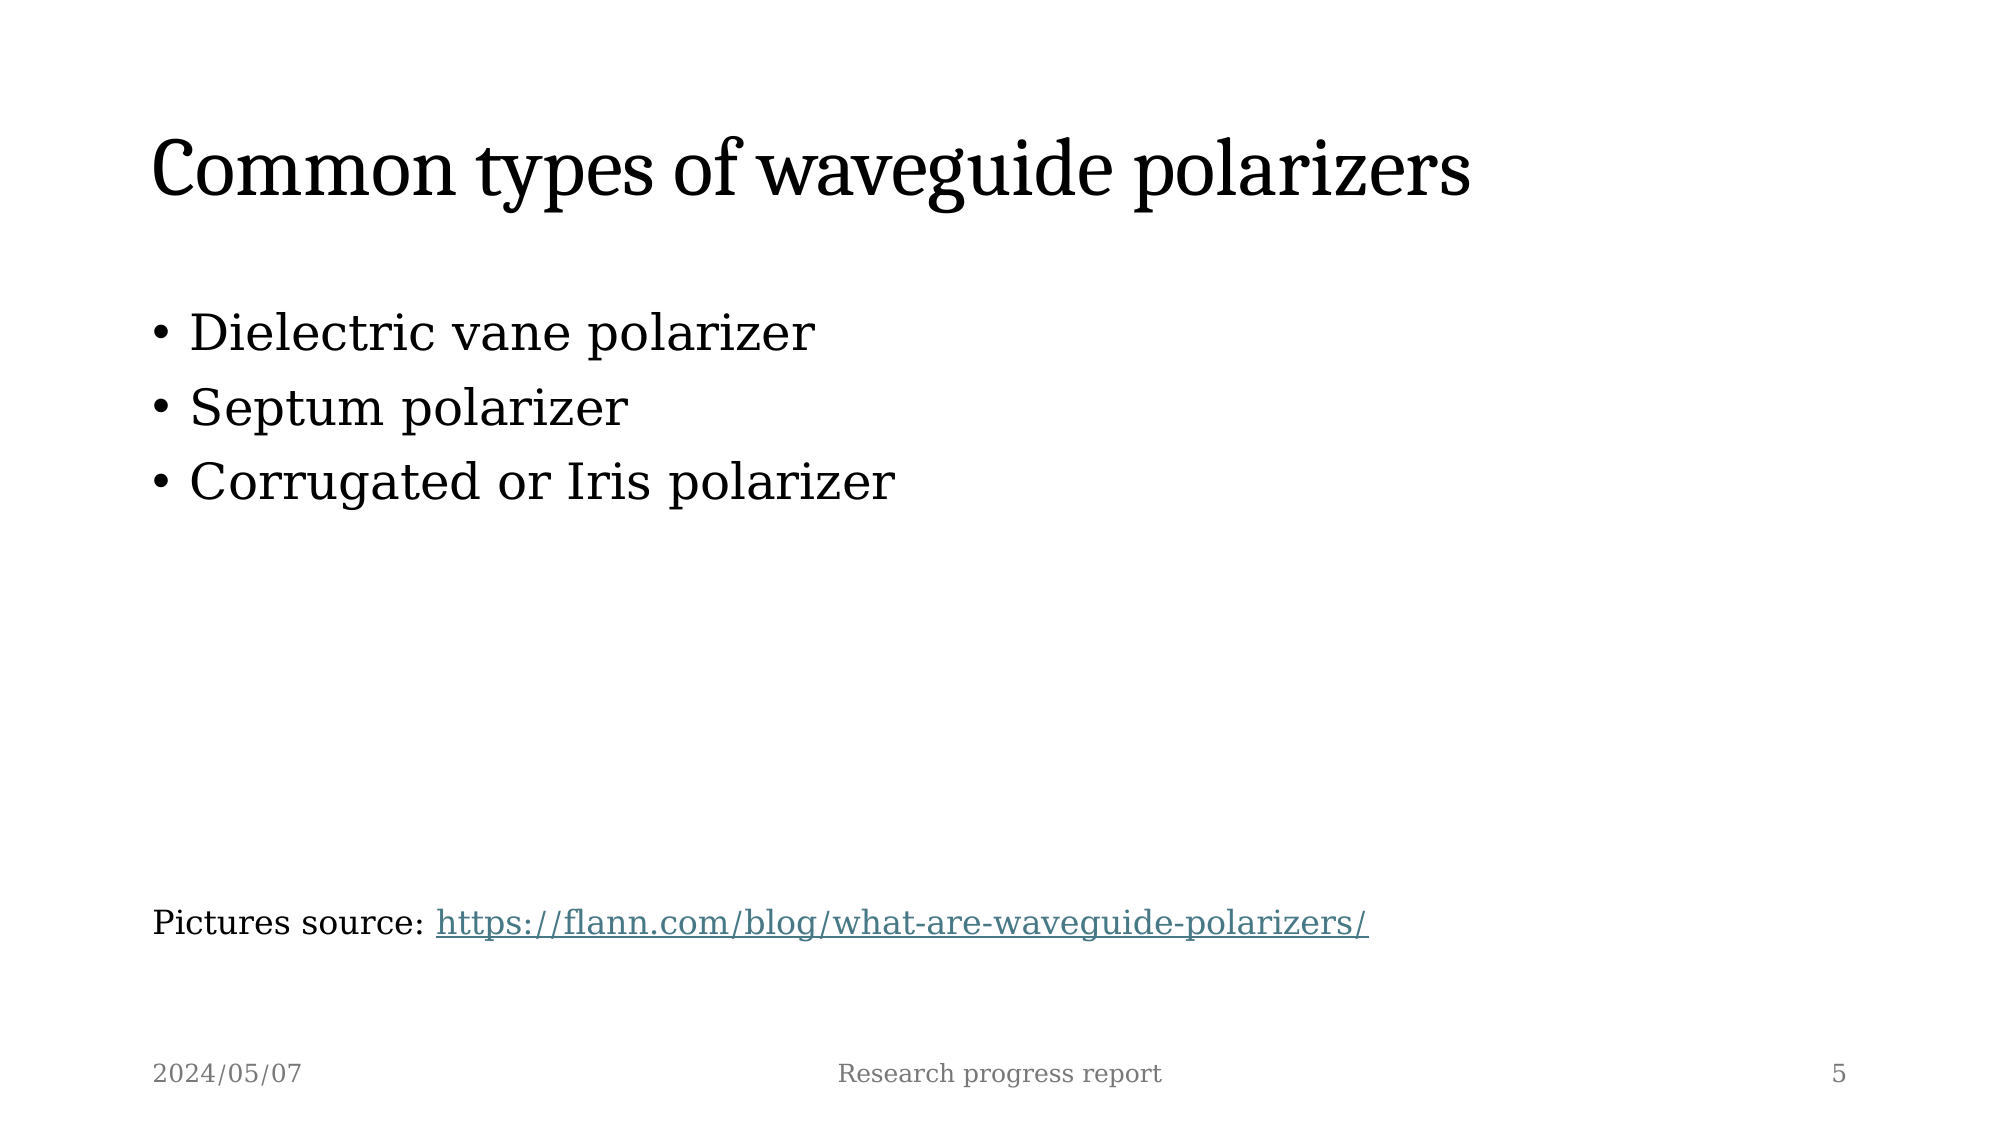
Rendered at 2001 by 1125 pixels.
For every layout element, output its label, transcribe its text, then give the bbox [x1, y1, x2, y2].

list Dielectric vane polarizer Septum polarizer Corrugated or Iris polarizer Pictures source: https://flann.com/blog/what-are-waveguide-polarizers/ [137, 299, 1863, 1014]
slide_number 5 [1412, 1042, 1863, 1103]
footer Research progress report [662, 1042, 1338, 1103]
title Common types of waveguide polarizers [137, 59, 1863, 278]
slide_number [137, 1042, 588, 1103]
